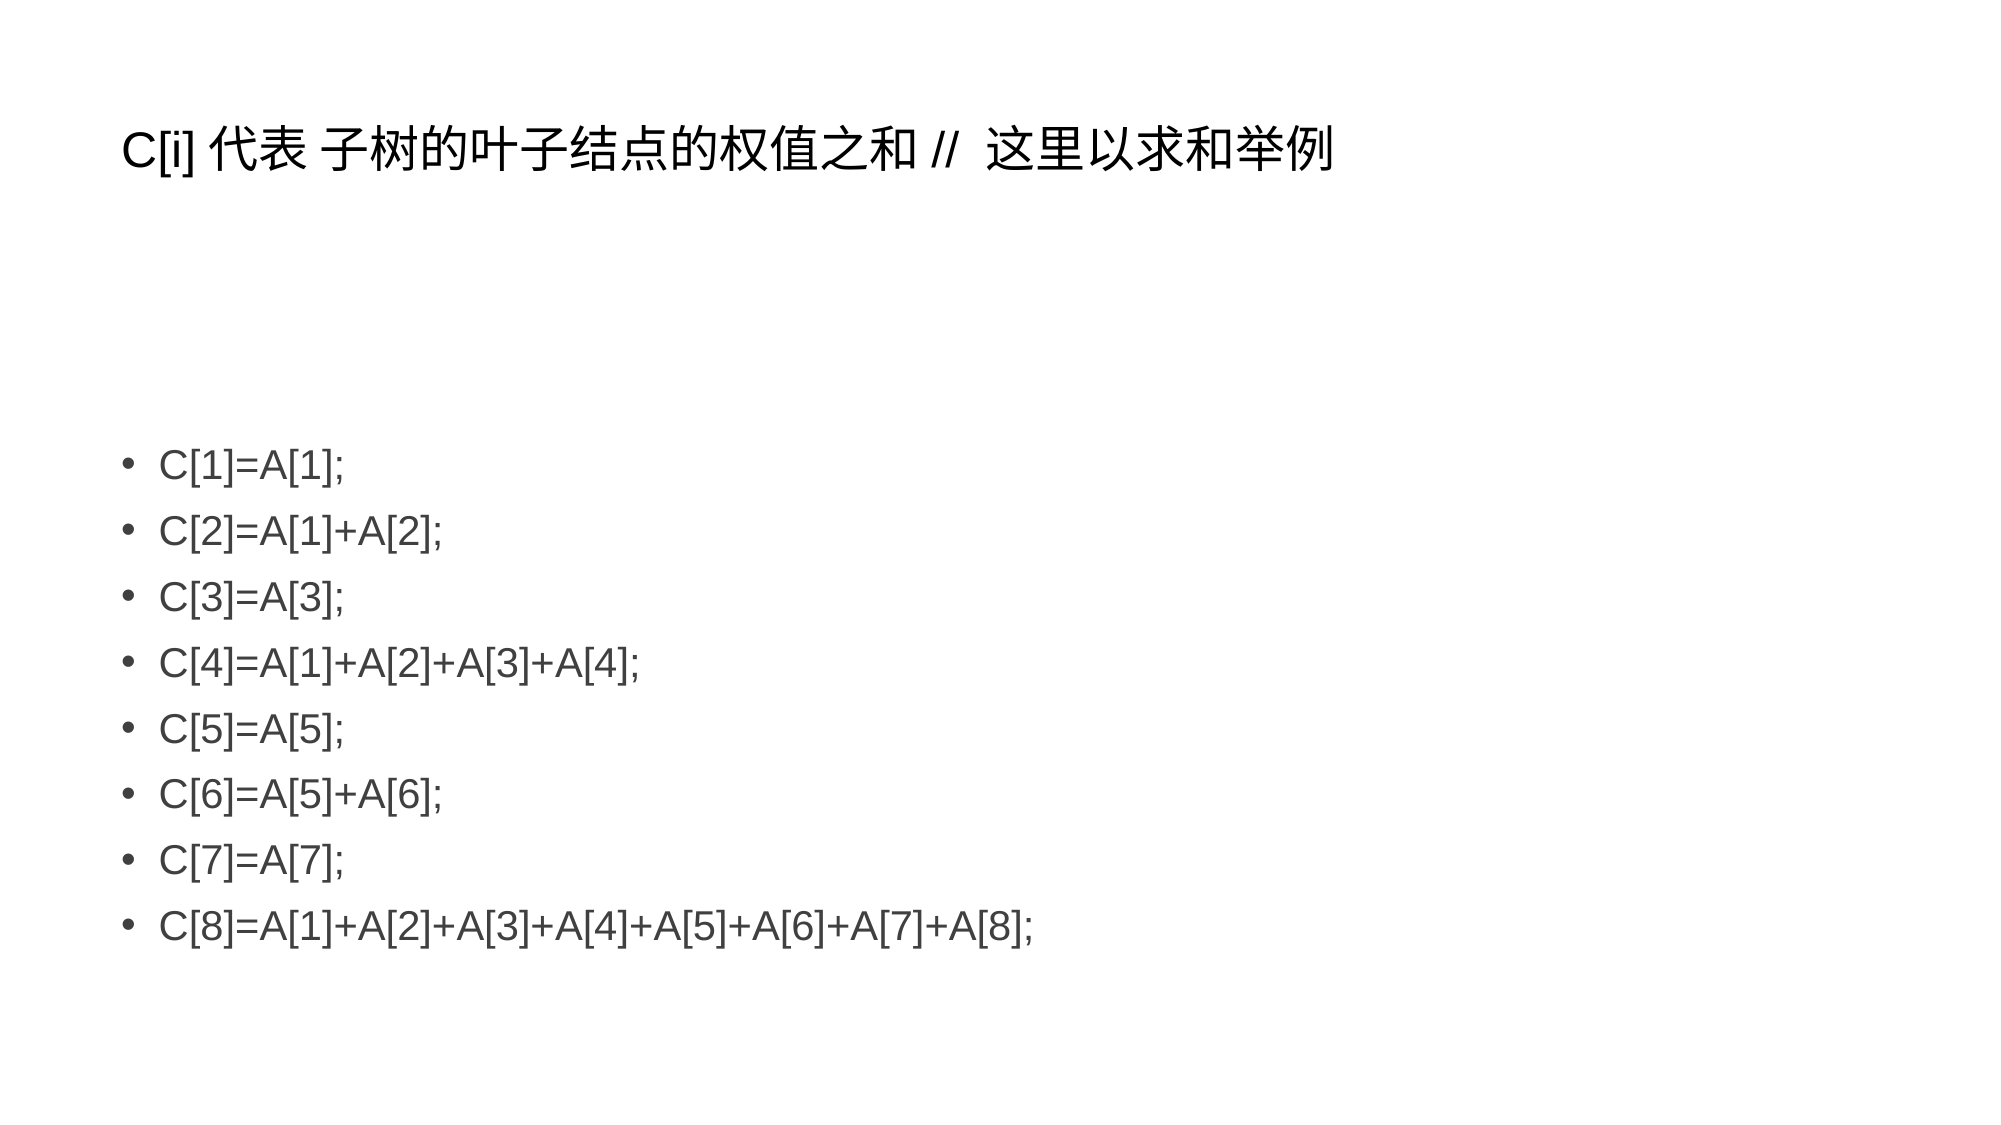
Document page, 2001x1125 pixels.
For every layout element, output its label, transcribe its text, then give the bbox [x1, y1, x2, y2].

list C[1]=A[1]; C[2]=A[1]+A[2]; C[3]=A[3]; C[4]=A[1]+A[2]+A[3]+A[4]; C[5]=A[5]; C[6]=A[5]+A[6]; C[7]=A[7]; C[8]=A[1]+A[2]+A[3]+A[4]+A[5]+A[6]+A[7]+A[8]; [106, 299, 1832, 1014]
title C[i]代表 子树的叶子结点的权值之和// 这里以求和举例 [106, 42, 1832, 260]
